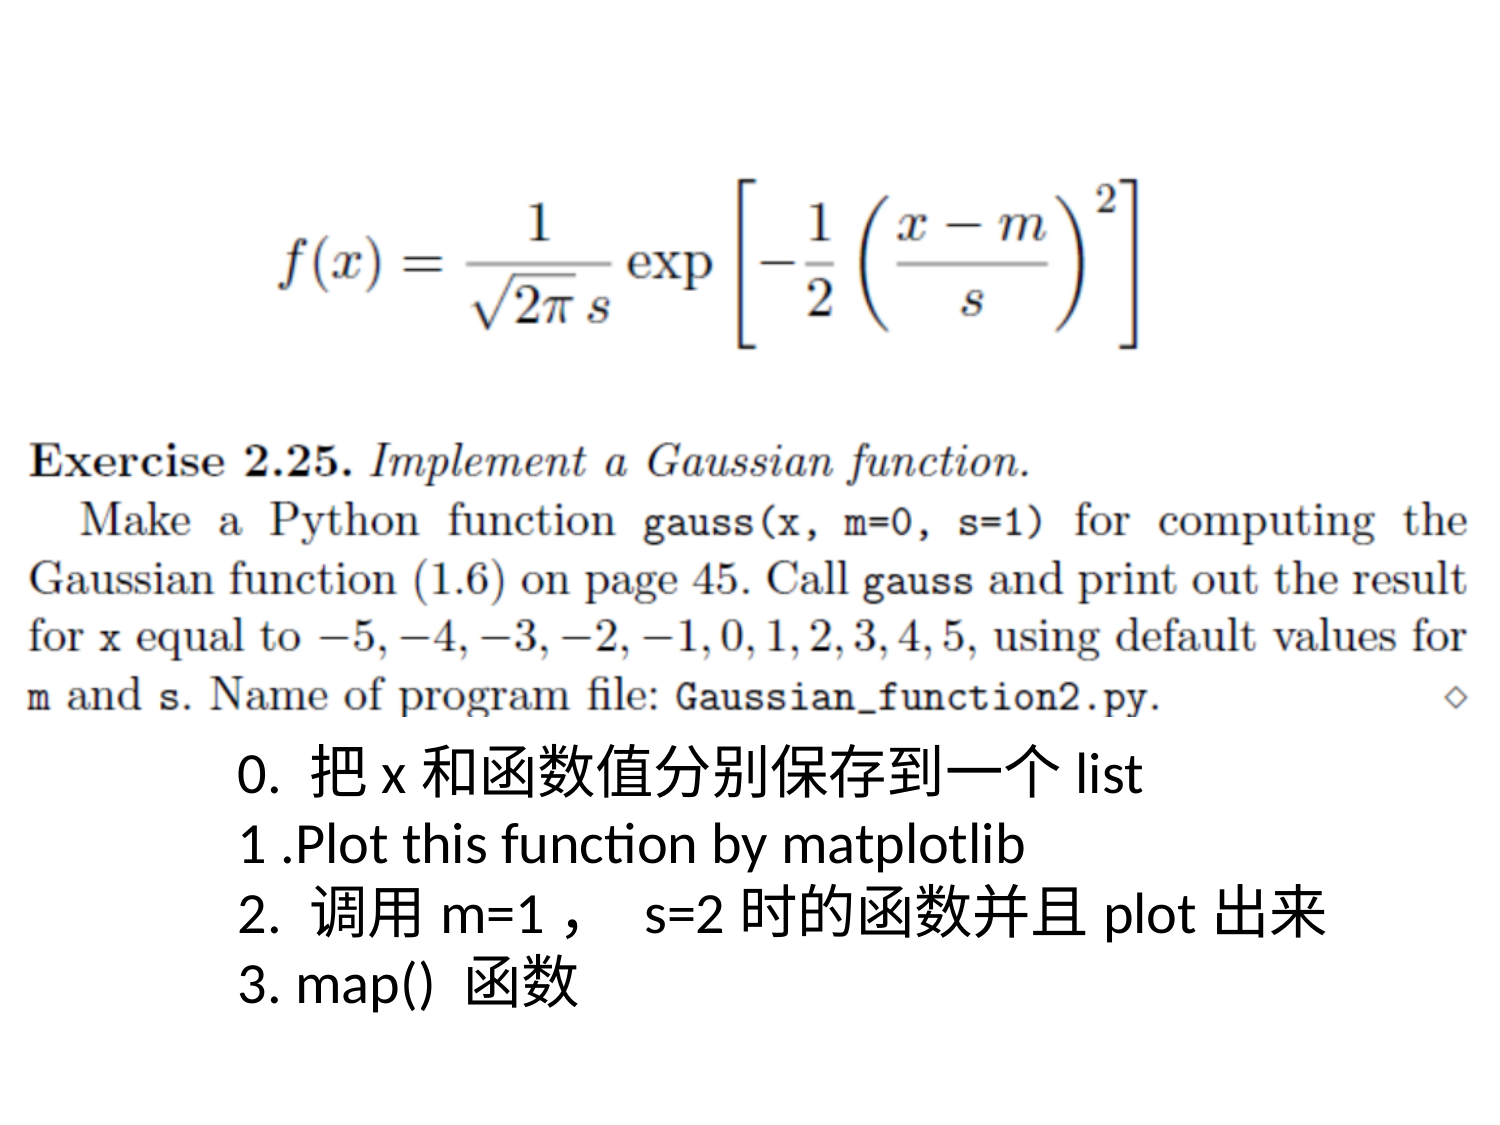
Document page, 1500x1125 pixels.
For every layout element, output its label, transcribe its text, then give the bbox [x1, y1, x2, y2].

picture [265, 148, 1151, 368]
picture [17, 420, 1480, 717]
text_box 0. 把x和函数值分别保存到一个list 1 .Plot this function by matplotlib 2. 调用m=1， s=2时的函数并且plot出来 3. map() 函数 [223, 727, 1343, 1023]
